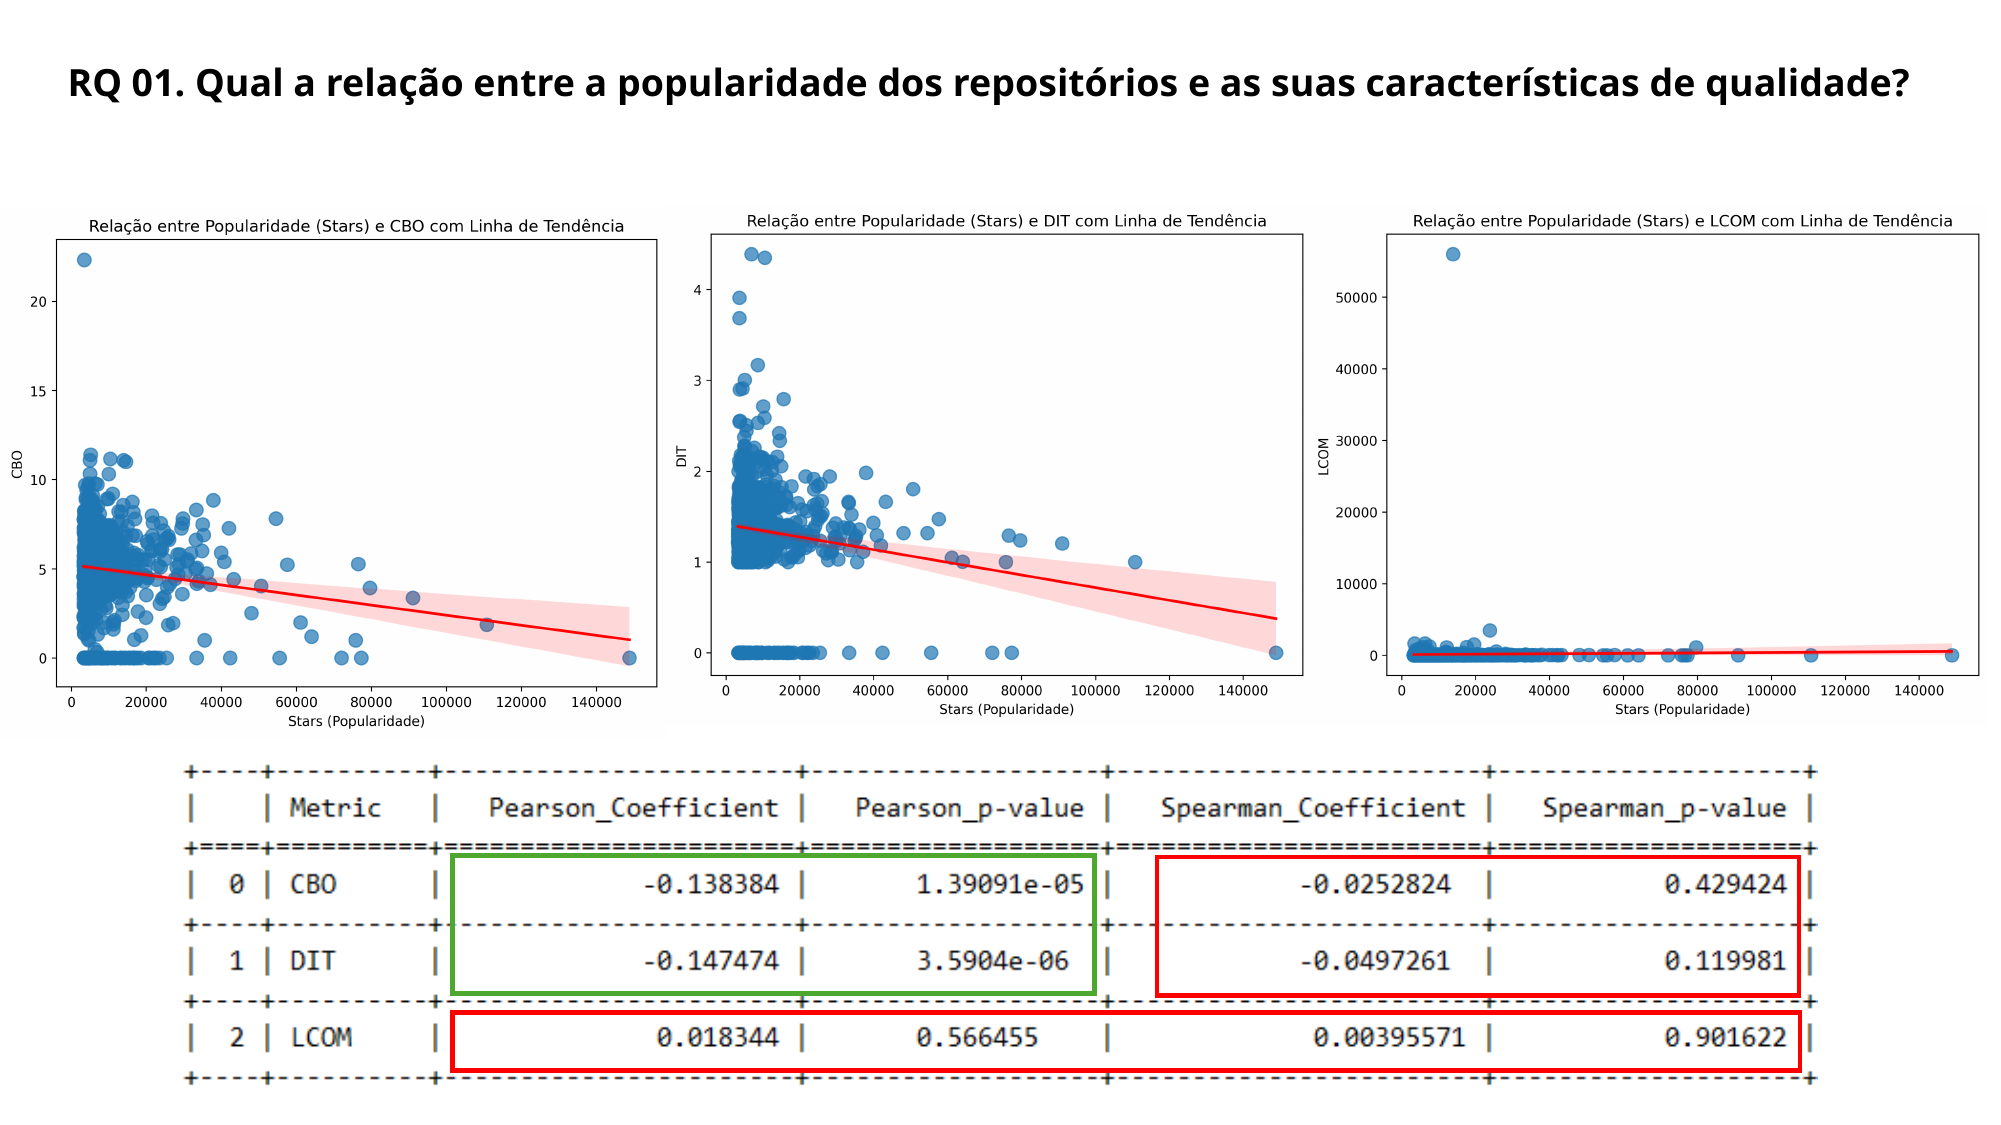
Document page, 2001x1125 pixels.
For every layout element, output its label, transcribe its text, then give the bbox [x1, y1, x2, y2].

text_box RQ 01. Qual a relação entre a popularidade dos repositórios e as suas características de qualidade? [0, 51, 1980, 112]
picture [0, 203, 1989, 739]
picture [181, 754, 1819, 1090]
